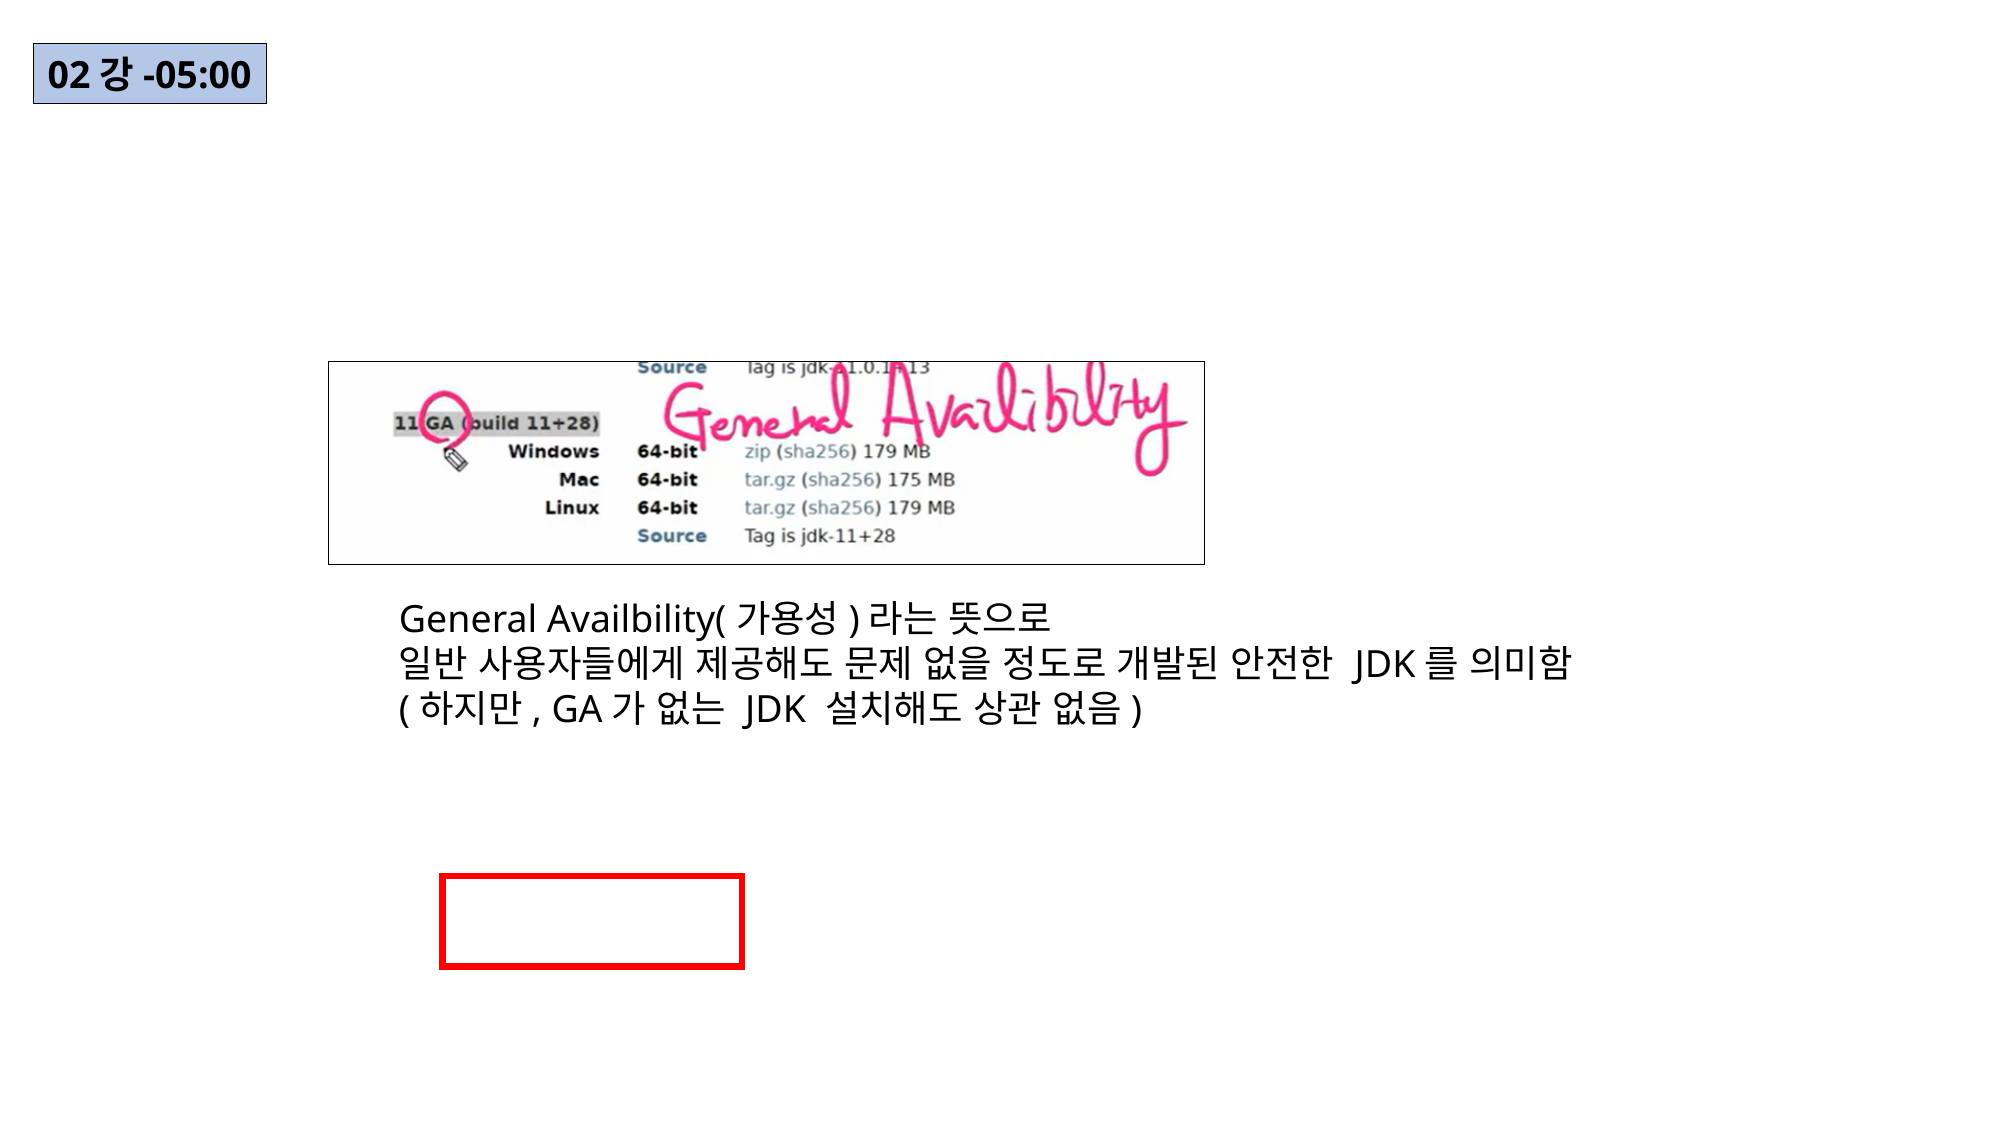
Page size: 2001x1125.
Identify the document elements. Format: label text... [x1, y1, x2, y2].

text_box 02강-05:00 [33, 43, 267, 104]
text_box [328, 361, 1655, 740]
text_box [441, 875, 743, 967]
